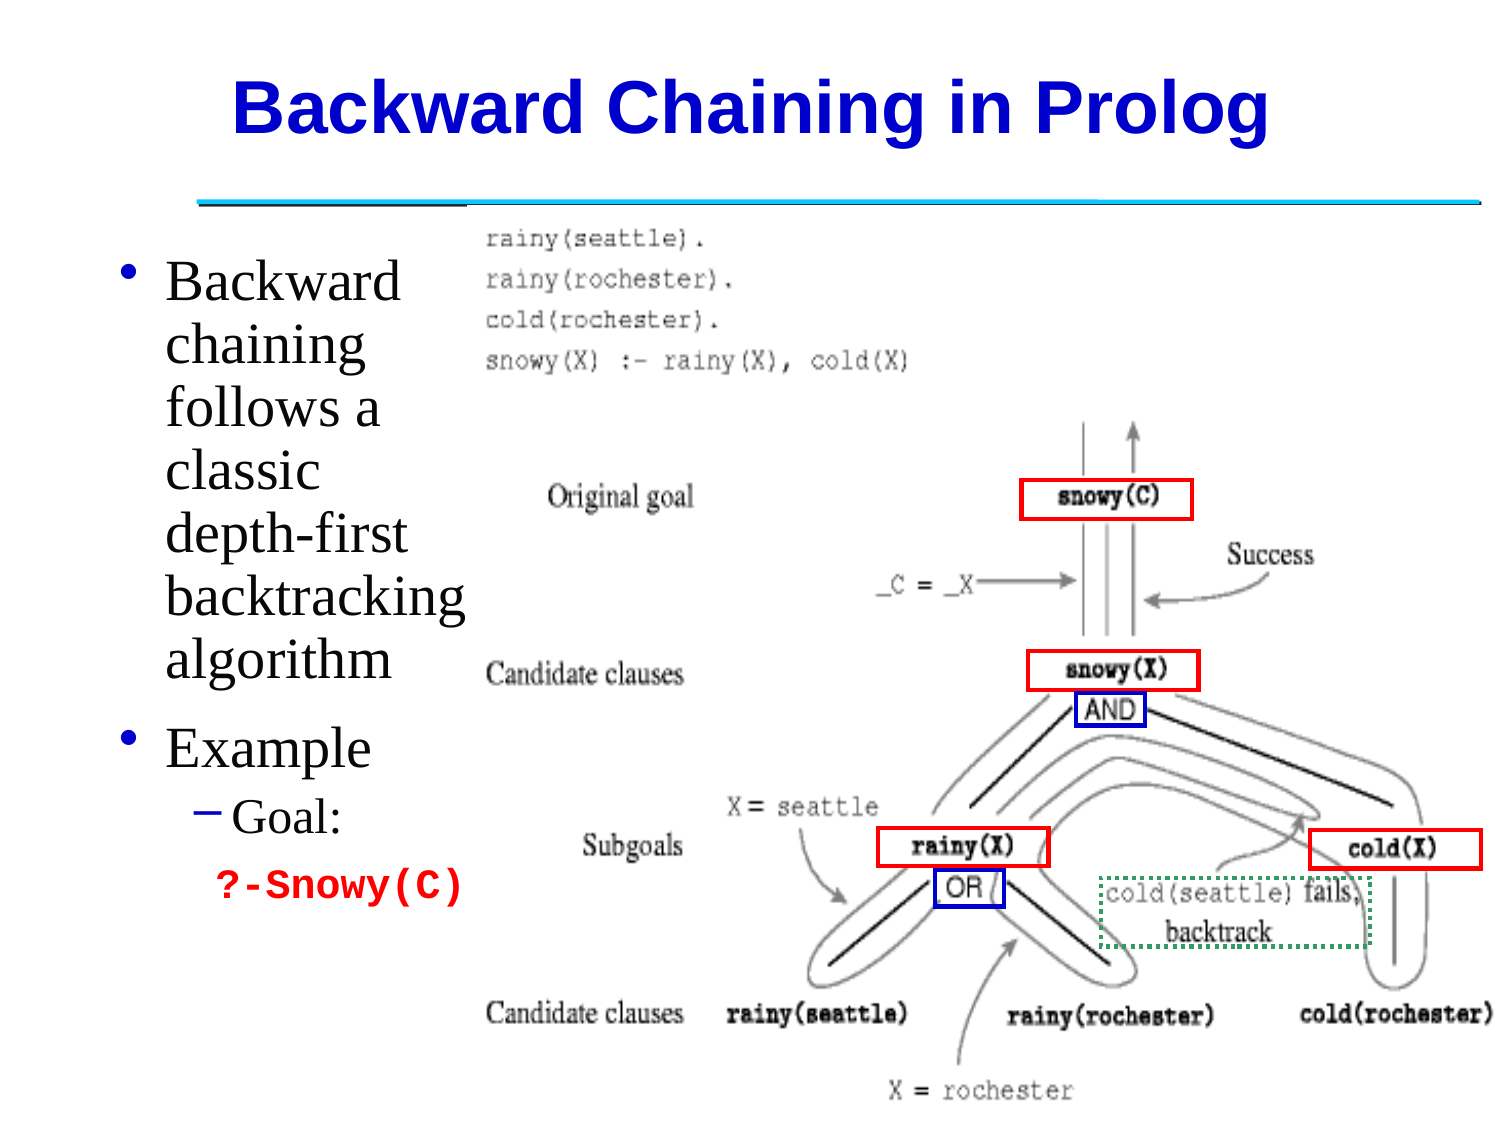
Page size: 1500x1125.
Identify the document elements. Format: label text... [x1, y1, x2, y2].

picture [467, 205, 1500, 1125]
title Backward Chaining in Prolog [216, 44, 1436, 175]
list Backward chaining follows a classic depth-first backtracking algorithm Example Goal: ?-Snowy(C) [103, 242, 462, 1025]
